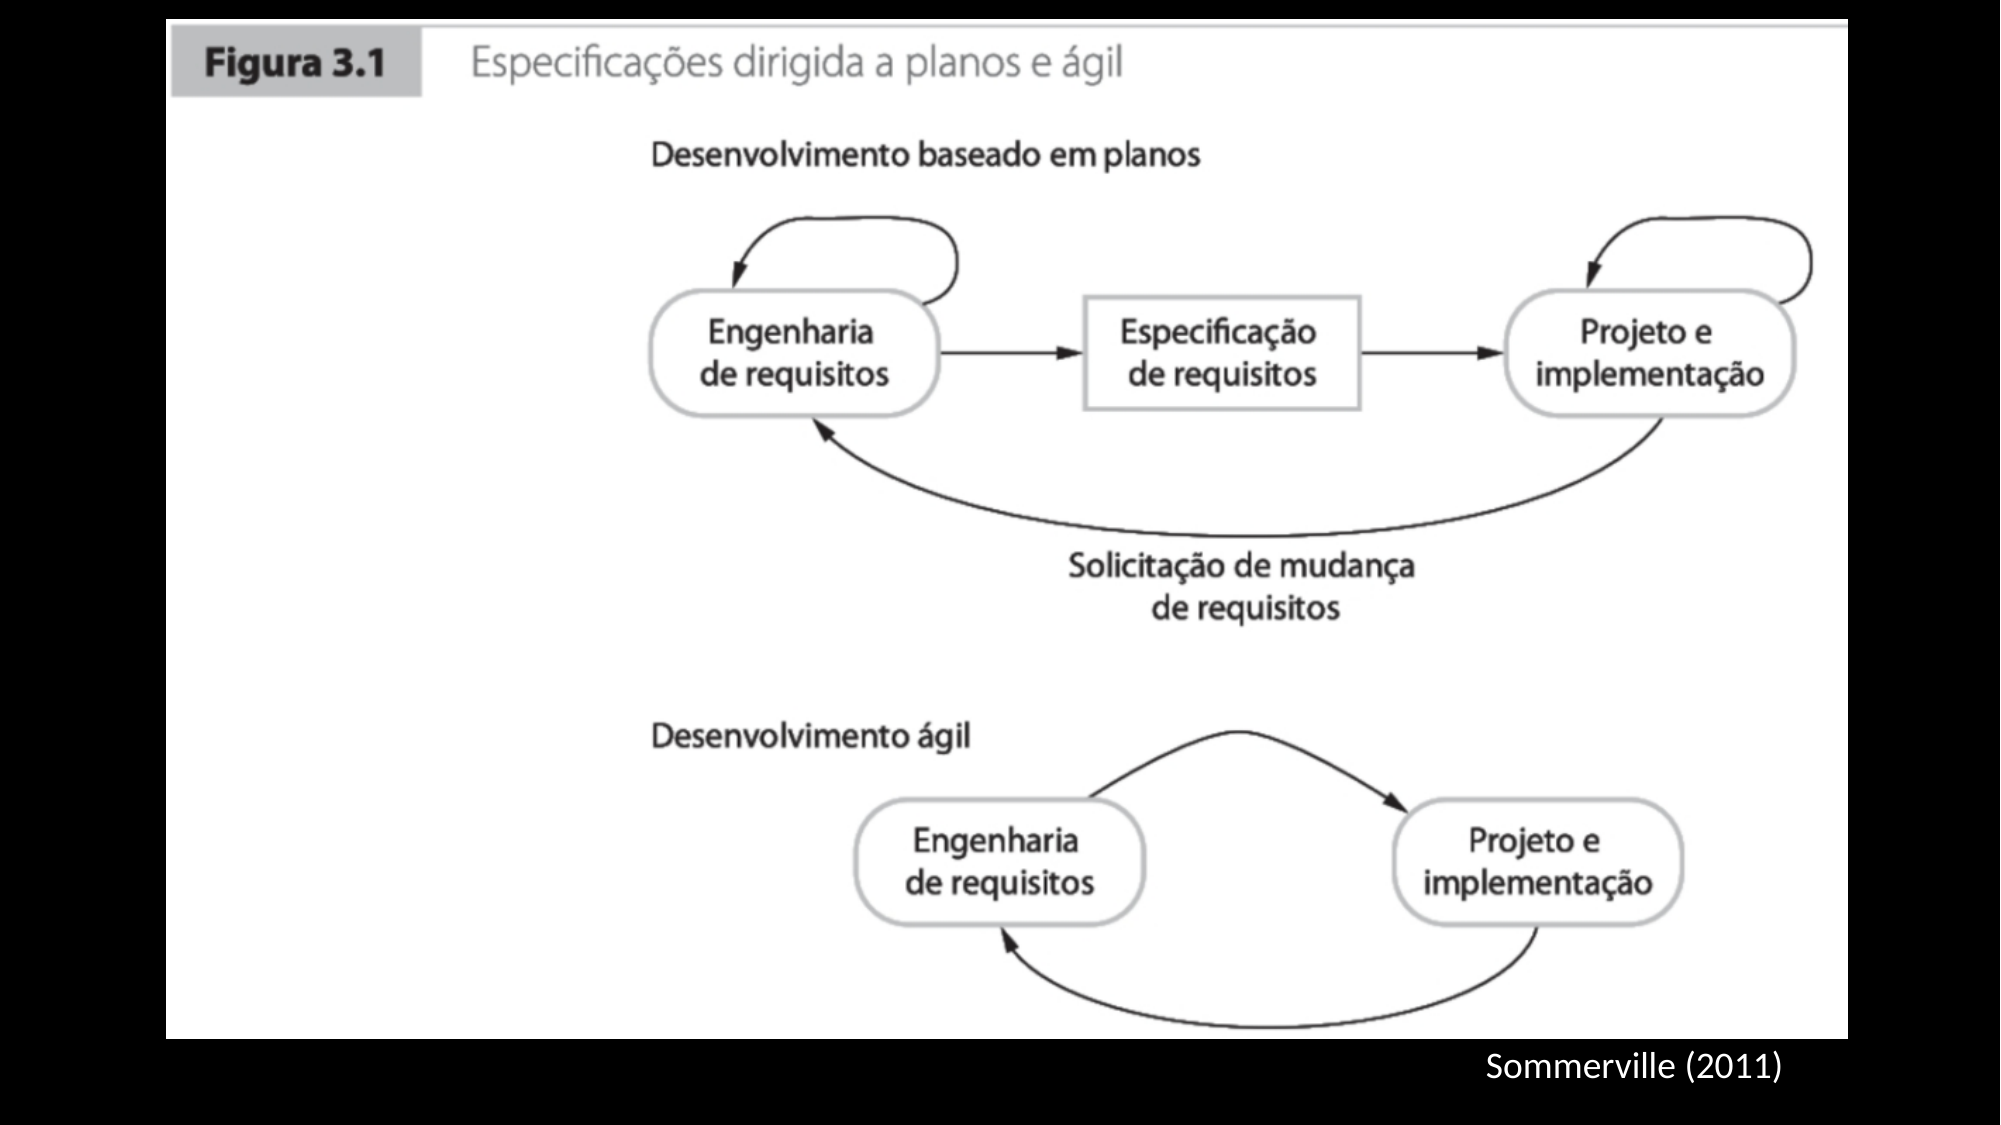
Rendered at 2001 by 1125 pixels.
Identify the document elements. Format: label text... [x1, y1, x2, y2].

picture [166, 19, 1848, 1039]
text_box Sommerville (2011) [1471, 1039, 1799, 1094]
